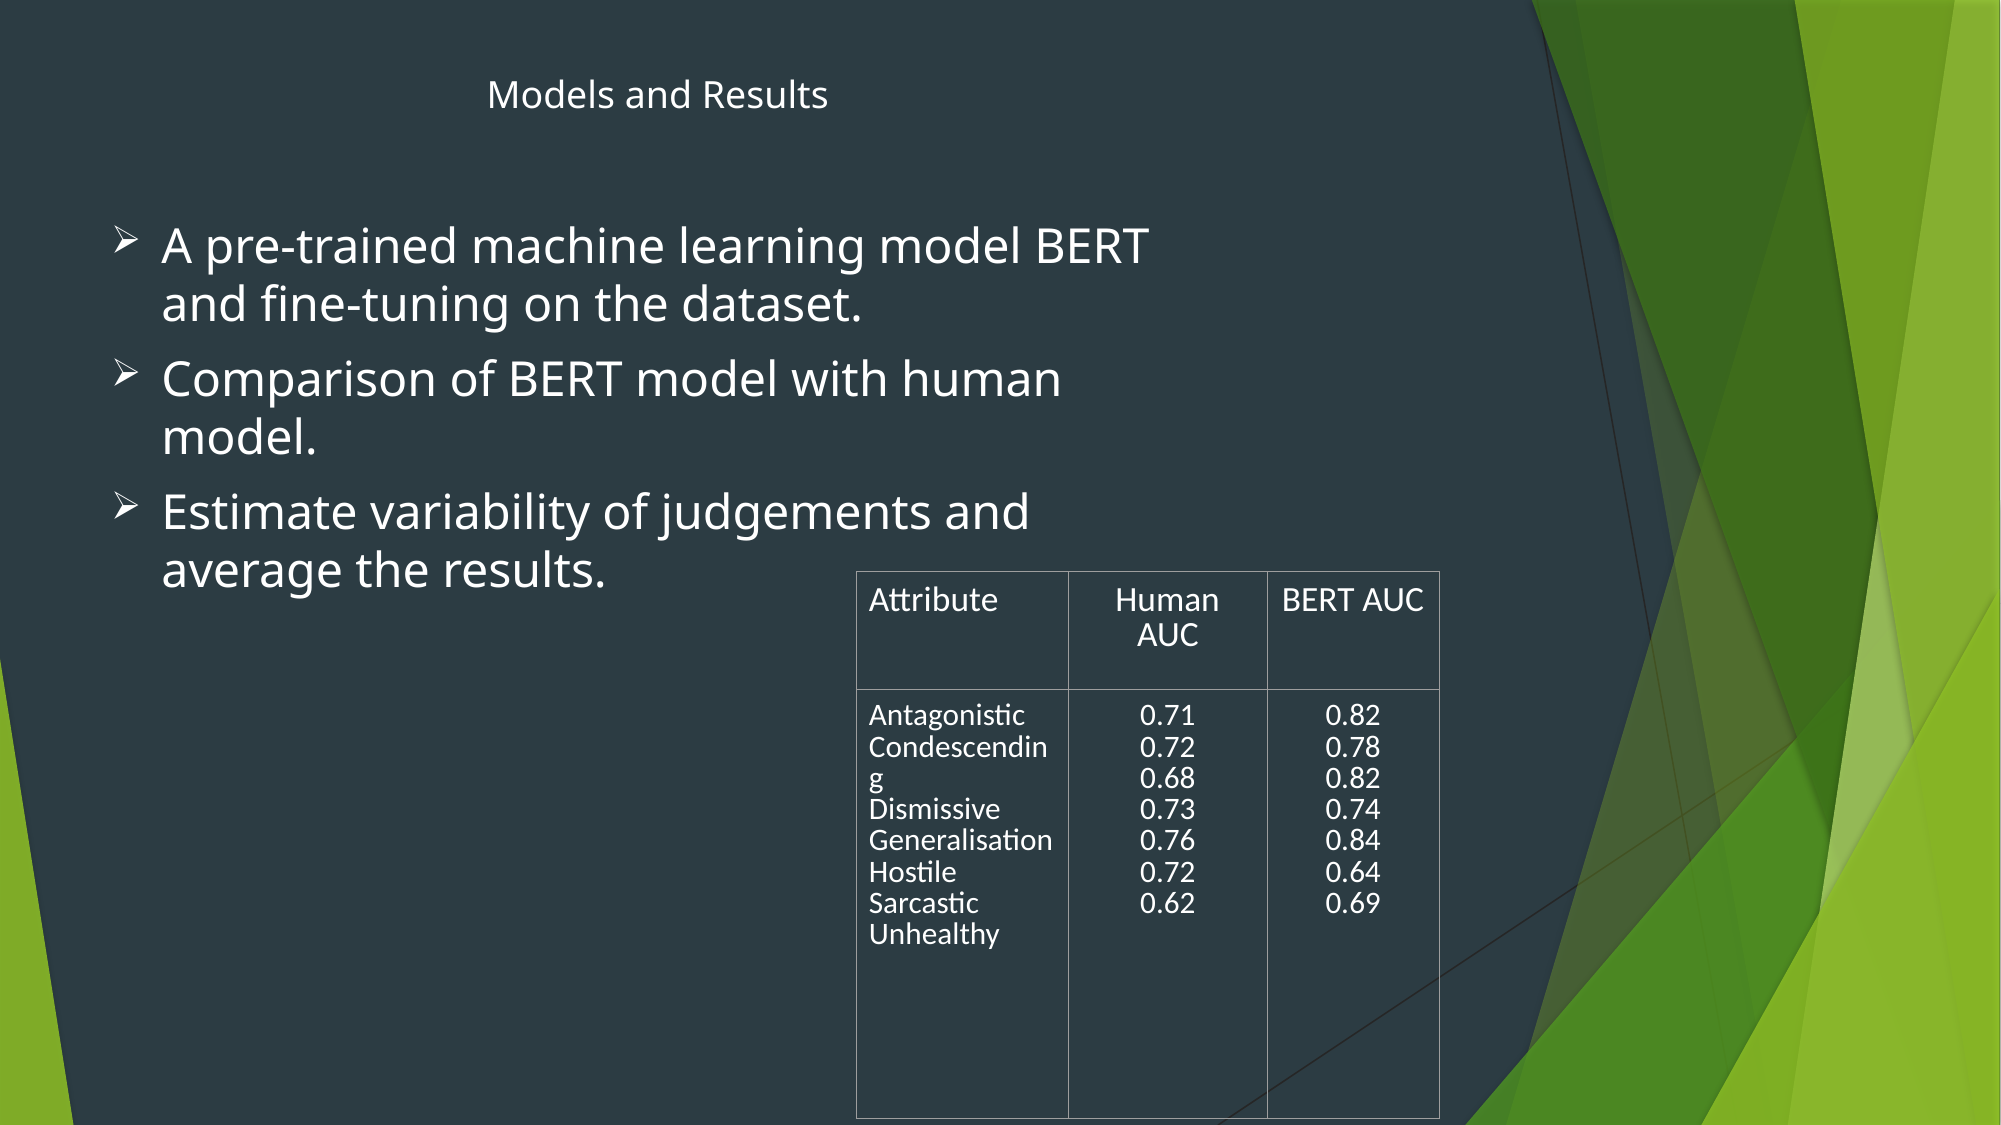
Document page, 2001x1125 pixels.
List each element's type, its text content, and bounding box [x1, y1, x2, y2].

text_box [1258, 507, 2000, 588]
table_cell 0.82 0.78 0.82 0.74 0.84 0.64 0.69 [1268, 690, 1439, 1118]
table_header Attribute [857, 572, 1068, 689]
title Models and Results [471, 63, 1440, 205]
table_header BERT AUC [1268, 588, 1439, 689]
table_header Human AUC [1069, 572, 1267, 689]
table_cell 0.71 0.72 0.68 0.73 0.76 0.72 0.62 [1069, 690, 1267, 1118]
list A pre-trained machine learning model BERT and fine-tuning on the dataset. Comparison of BERT model with human model. Estimate variability of judgements and average the results. [95, 207, 1207, 605]
table_cell Antagonistic Condescending Dismissive Generalisation Hostile Sarcastic Unhealthy [857, 690, 1068, 1118]
